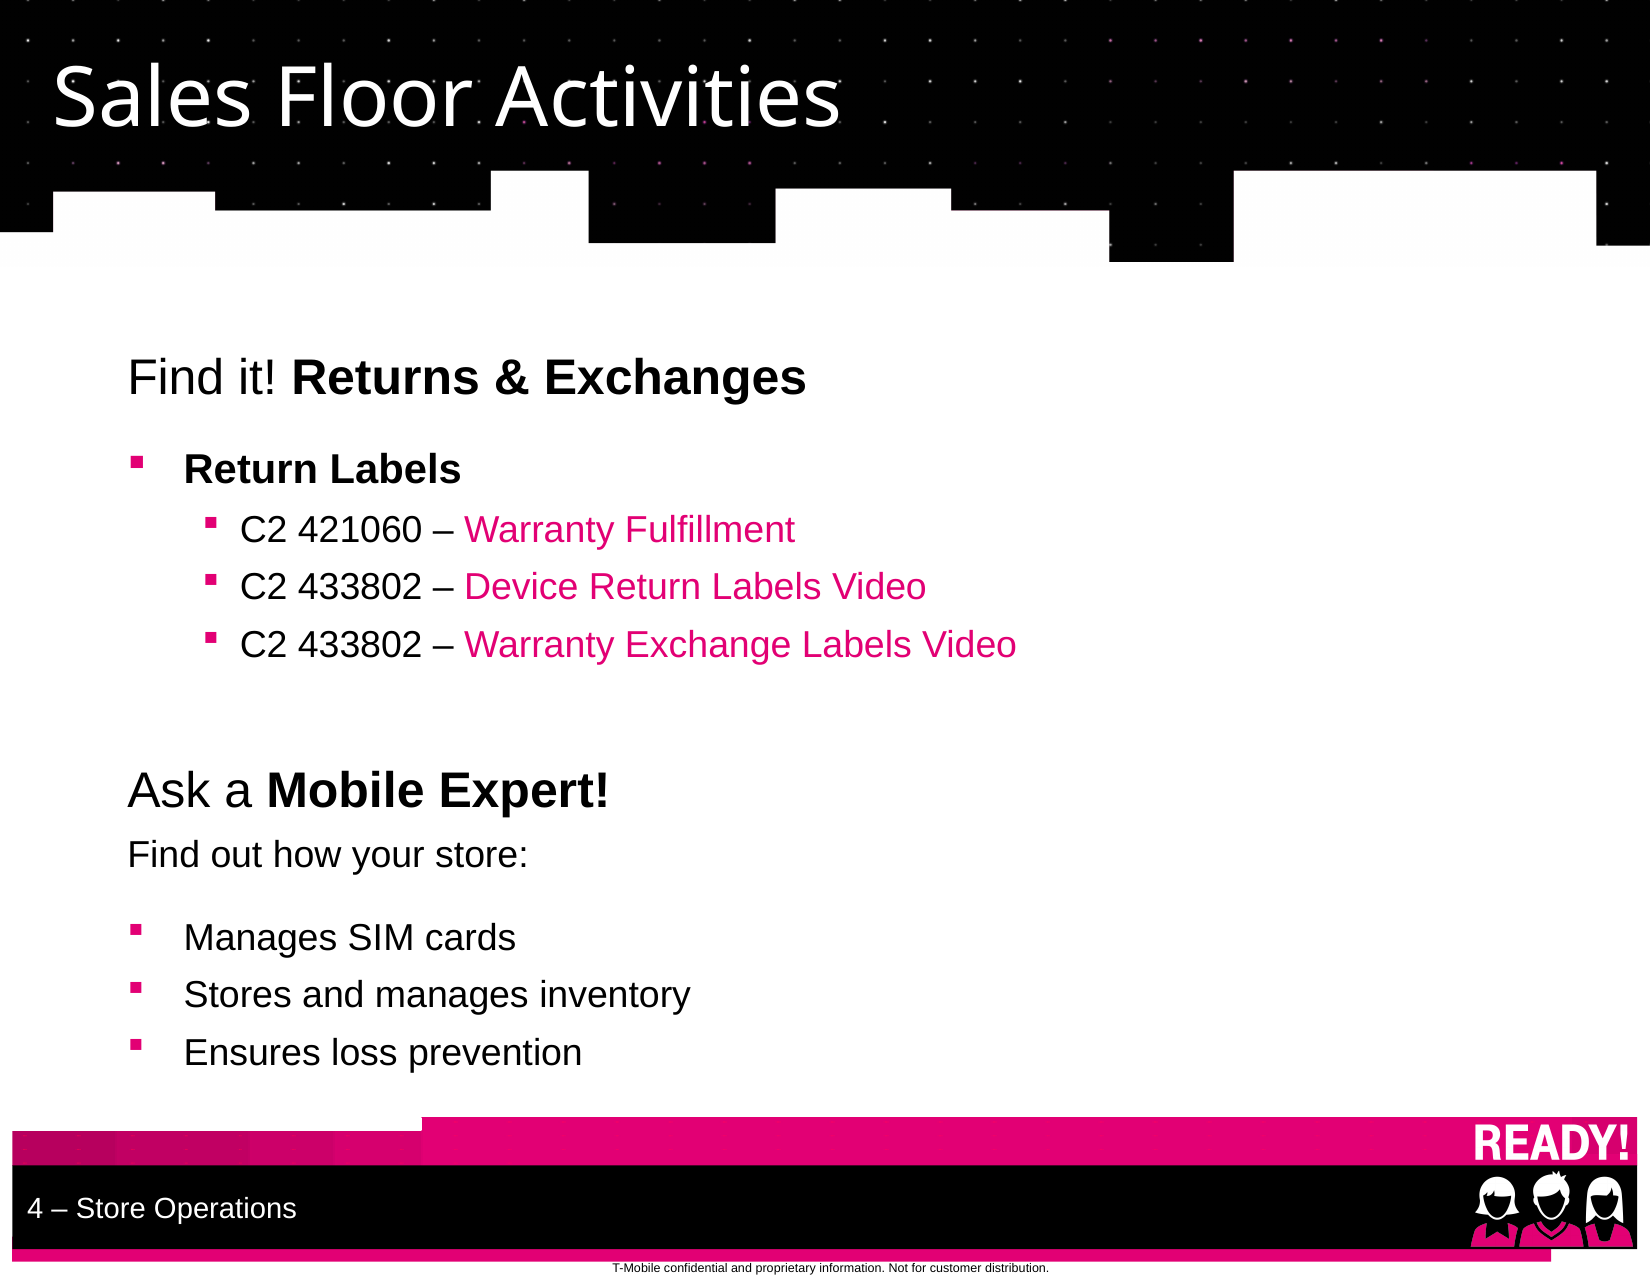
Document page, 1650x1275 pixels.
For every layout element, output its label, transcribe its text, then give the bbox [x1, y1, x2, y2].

text_box Ask a Mobile Expert! Find out how your store: Manages SIM cards Stores and manages inventory Ensures loss prevention [112, 750, 1013, 1104]
text_box Find it! Returns & Exchanges Return Labels C2 421060 – Warranty Fulfillment C2 433802 – Device Return Labels Video C2 433802 – Warranty Exchange Labels Video [112, 337, 1225, 673]
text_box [12, 1104, 1646, 1275]
picture [0, 0, 1650, 267]
